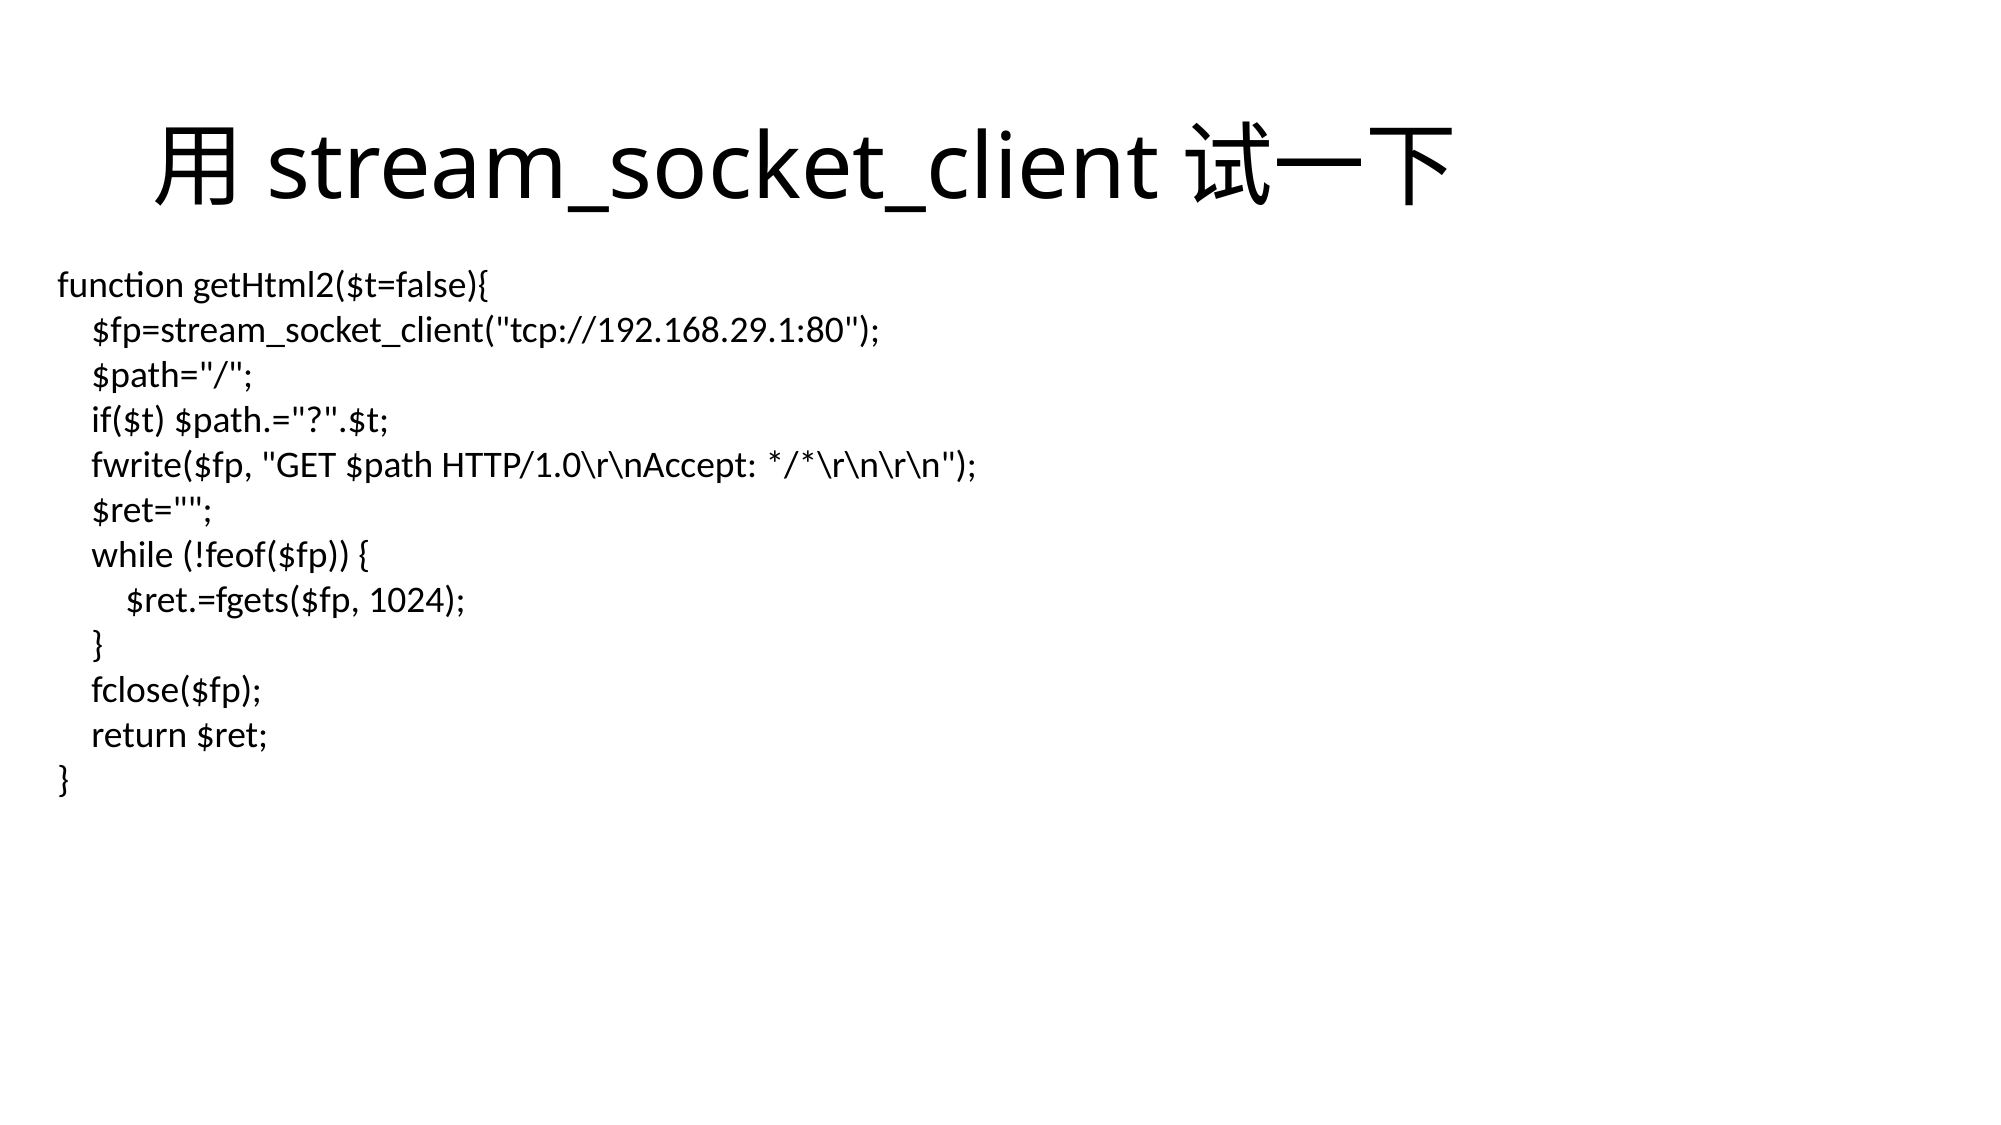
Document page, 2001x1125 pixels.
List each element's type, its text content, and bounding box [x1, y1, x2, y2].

text_box function getHtml2($t=false){ $fp=stream_socket_client("tcp://192.168.29.1:80"); $path="/"; if($t) $path.="?".$t; fwrite($fp, "GET $path HTTP/1.0\r\nAccept: */*\r\n\r\n"); $ret=""; while (!feof($fp)) { $ret.=fgets($fp, 1024); } fclose($fp); return $ret; } [42, 252, 1794, 807]
title 用stream_socket_client试一下 [137, 59, 1863, 278]
